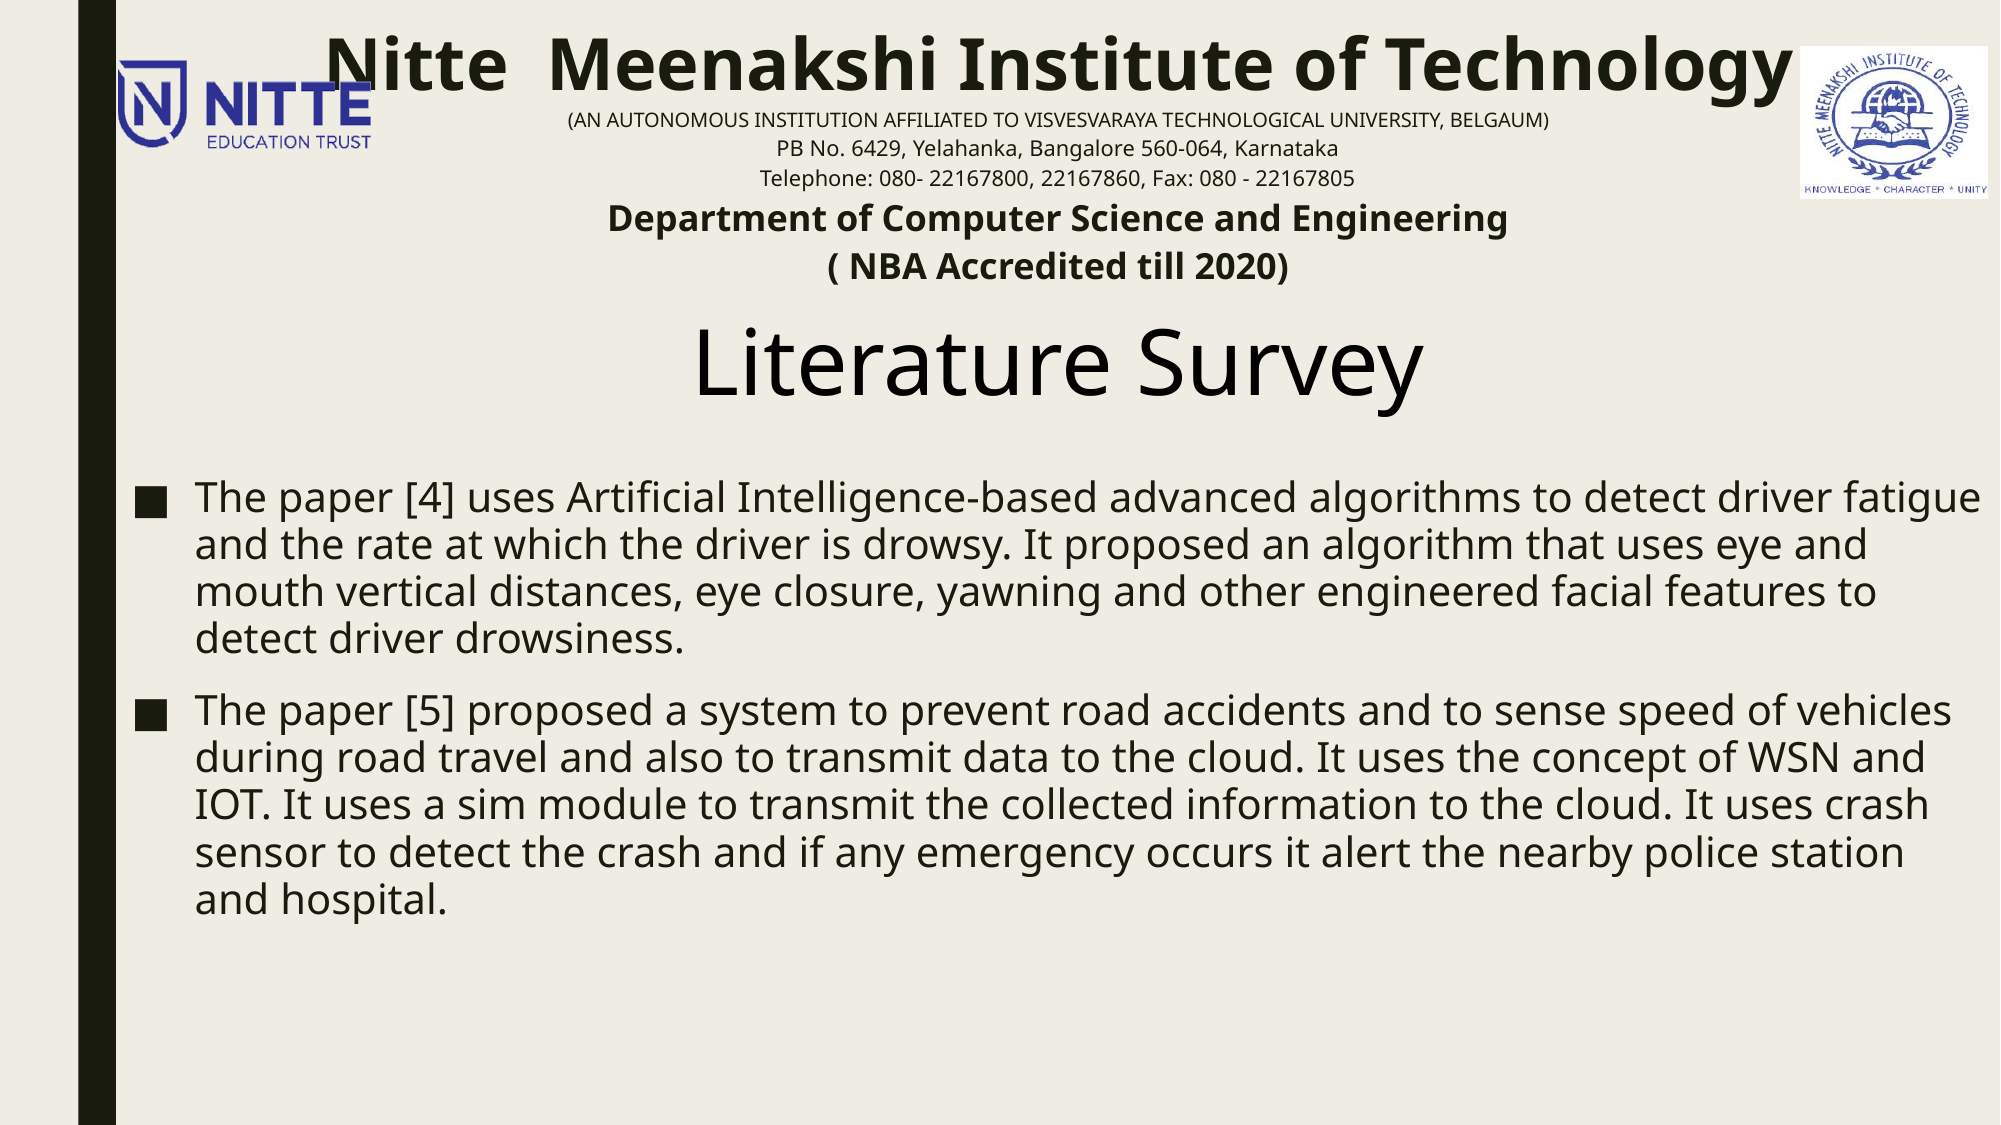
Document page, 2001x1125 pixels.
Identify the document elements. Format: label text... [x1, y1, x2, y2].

text_box Literature Survey [116, 296, 2000, 422]
title Nitte Meenakshi Institute of Technology (AN AUTONOMOUS INSTITUTION AFFILIATED TO VISVESVARAYA TECHNOLOGICAL UNIVERSITY, BELGAUM) PB No. 6429, Yelahanka, Bangalore 560-064, Karnataka Telephone: 080- 22167800, 22167860, Fax: 080 - 22167805 Department of Computer Science and Engineering ( NBA Accredited till 2020) [116, 0, 2000, 296]
list The paper [4] uses Artiﬁcial Intelligence-based advanced algorithms to detect driver fatigue and the rate at which the driver is drowsy. It proposed an algorithm that uses eye and mouth vertical distances, eye closure, yawning and other engineered facial features to detect driver drowsiness. The paper [5] proposed a system to prevent road accidents and to sense speed of vehicles during road travel and also to transmit data to the cloud. It uses the concept of WSN and IOT. It uses a sim module to transmit the collected information to the cloud. It uses crash sensor to detect the crash and if any emergency occurs it alert the nearby police station and hospital. [116, 467, 2000, 1125]
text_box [116, 46, 1988, 199]
